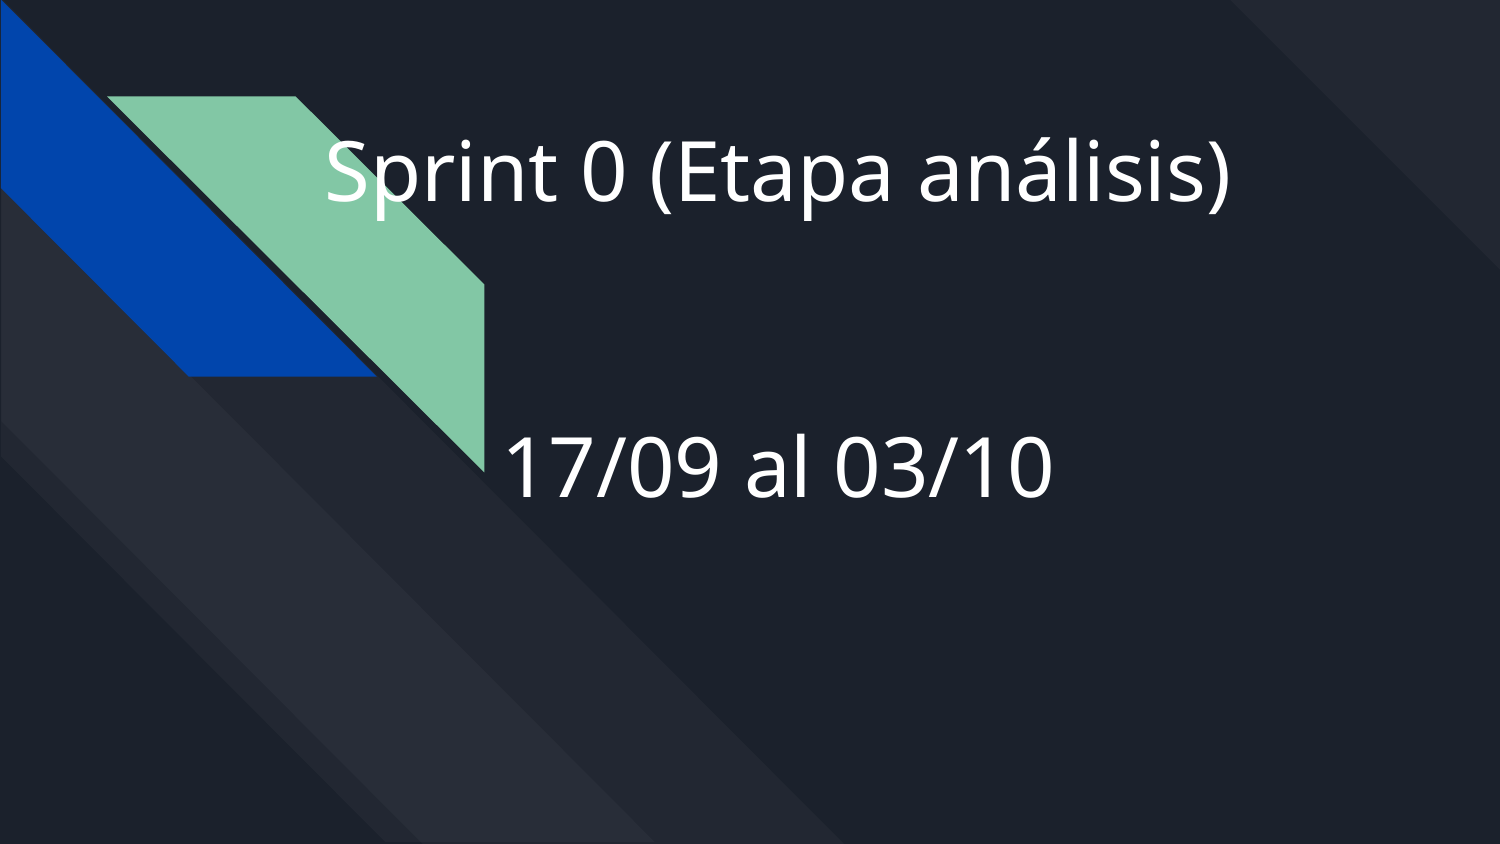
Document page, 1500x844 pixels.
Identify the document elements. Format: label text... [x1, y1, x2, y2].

title 17/09 al 03/10 [79, 393, 1478, 572]
title Sprint 0 (Etapa análisis) [79, 97, 1478, 276]
